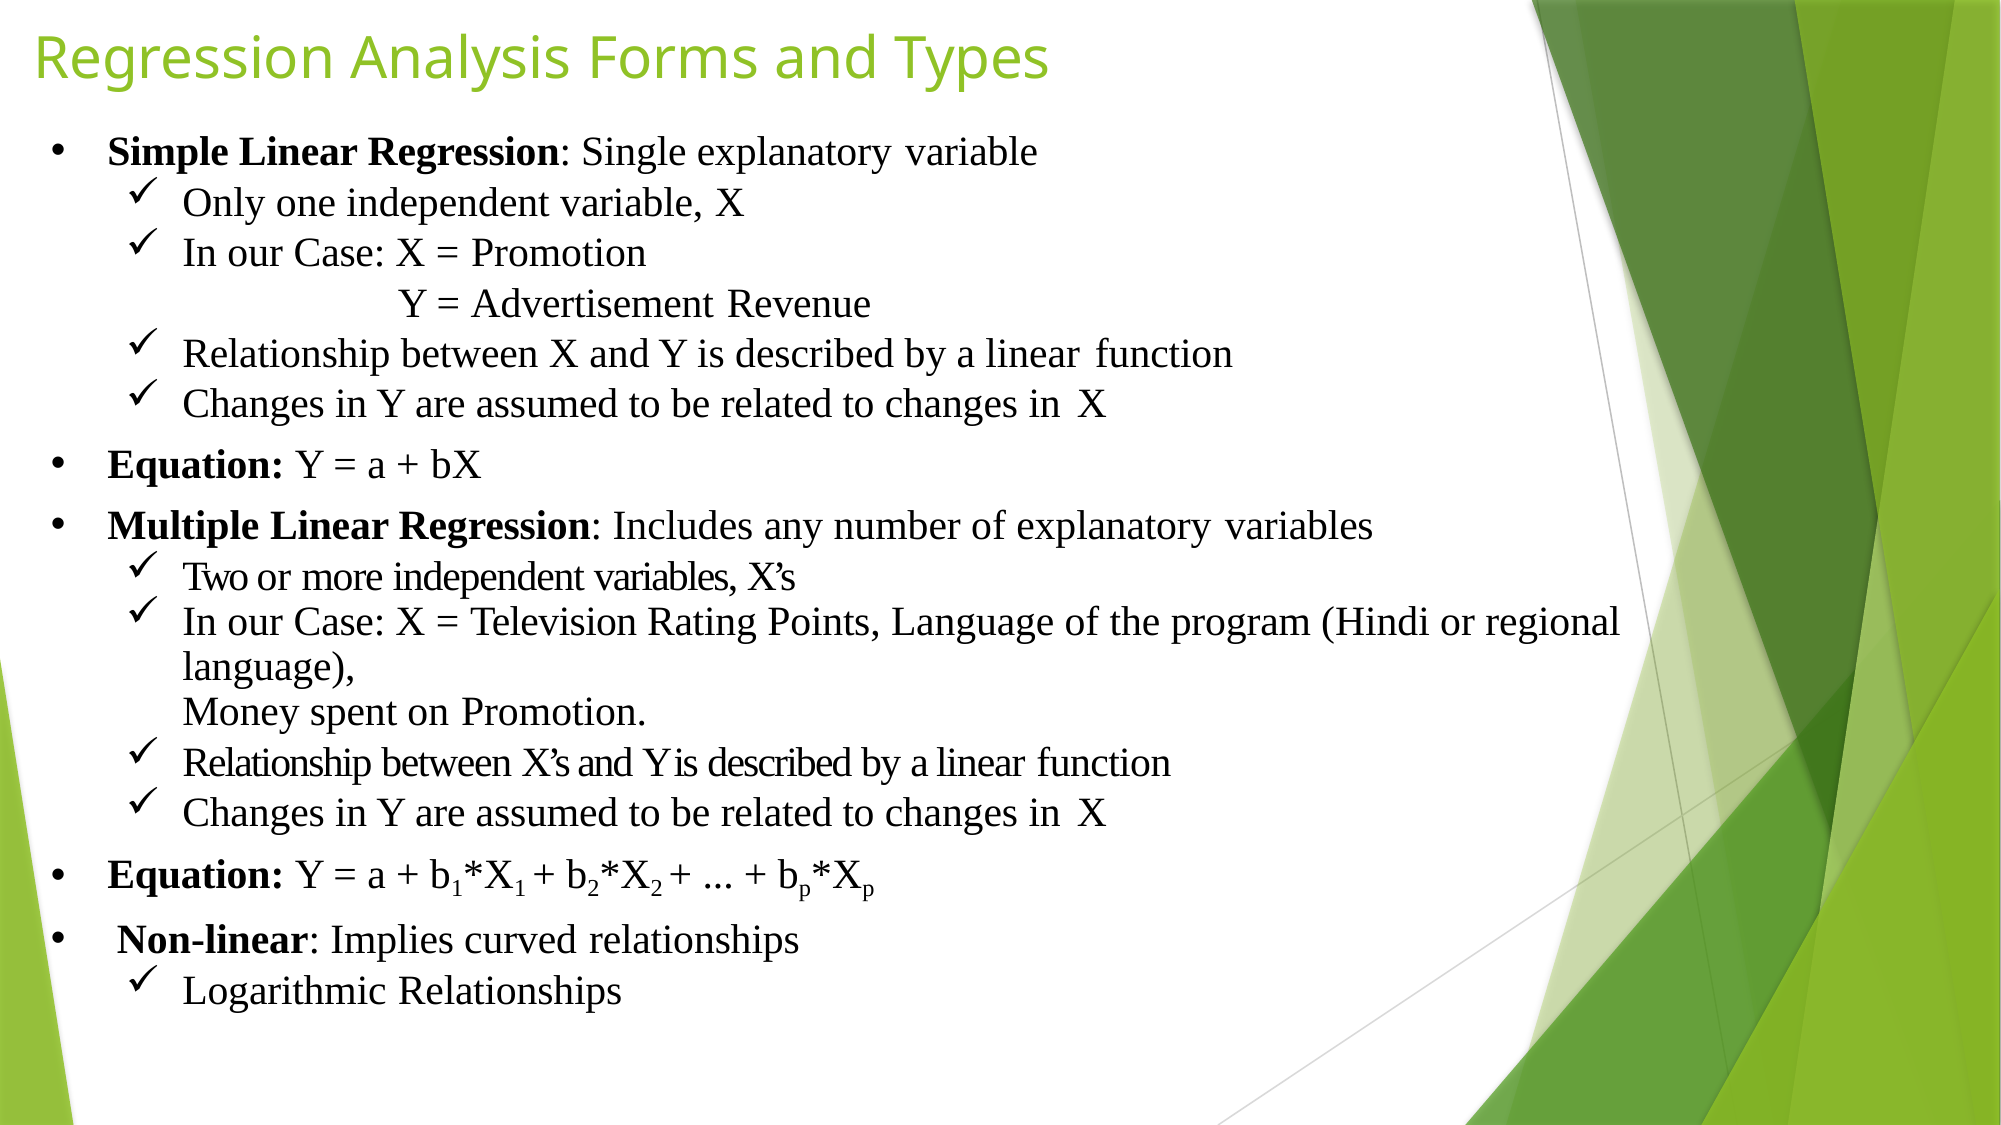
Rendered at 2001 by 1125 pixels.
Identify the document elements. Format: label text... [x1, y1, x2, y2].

text_box Simple Linear Regression: Single explanatory variable Only one independent variable, X In our Case: X = Promotion Y = Advertisement Revenue Relationship between X and Y is described by a linear function Changes in Y are assumed to be related to changes in X Equation: Y = a + bX Multiple Linear Regression: Includes any number of explanatory variables Two or more independent variables, X’s In our Case: X = Television Rating Points, Language of the program (Hindi or regional language), Money spent on Promotion. Relationship between X’s and Y is described by a linear function Changes in Y are assumed to be related to changes in X Equation: Y = a + b1*X1 + b2*X2 + ... + bp*Xp Non-linear: Implies curved relationships Logarithmic Relationships [40, 122, 1795, 1013]
title Regression Analysis Forms and Types [31, 18, 1275, 209]
